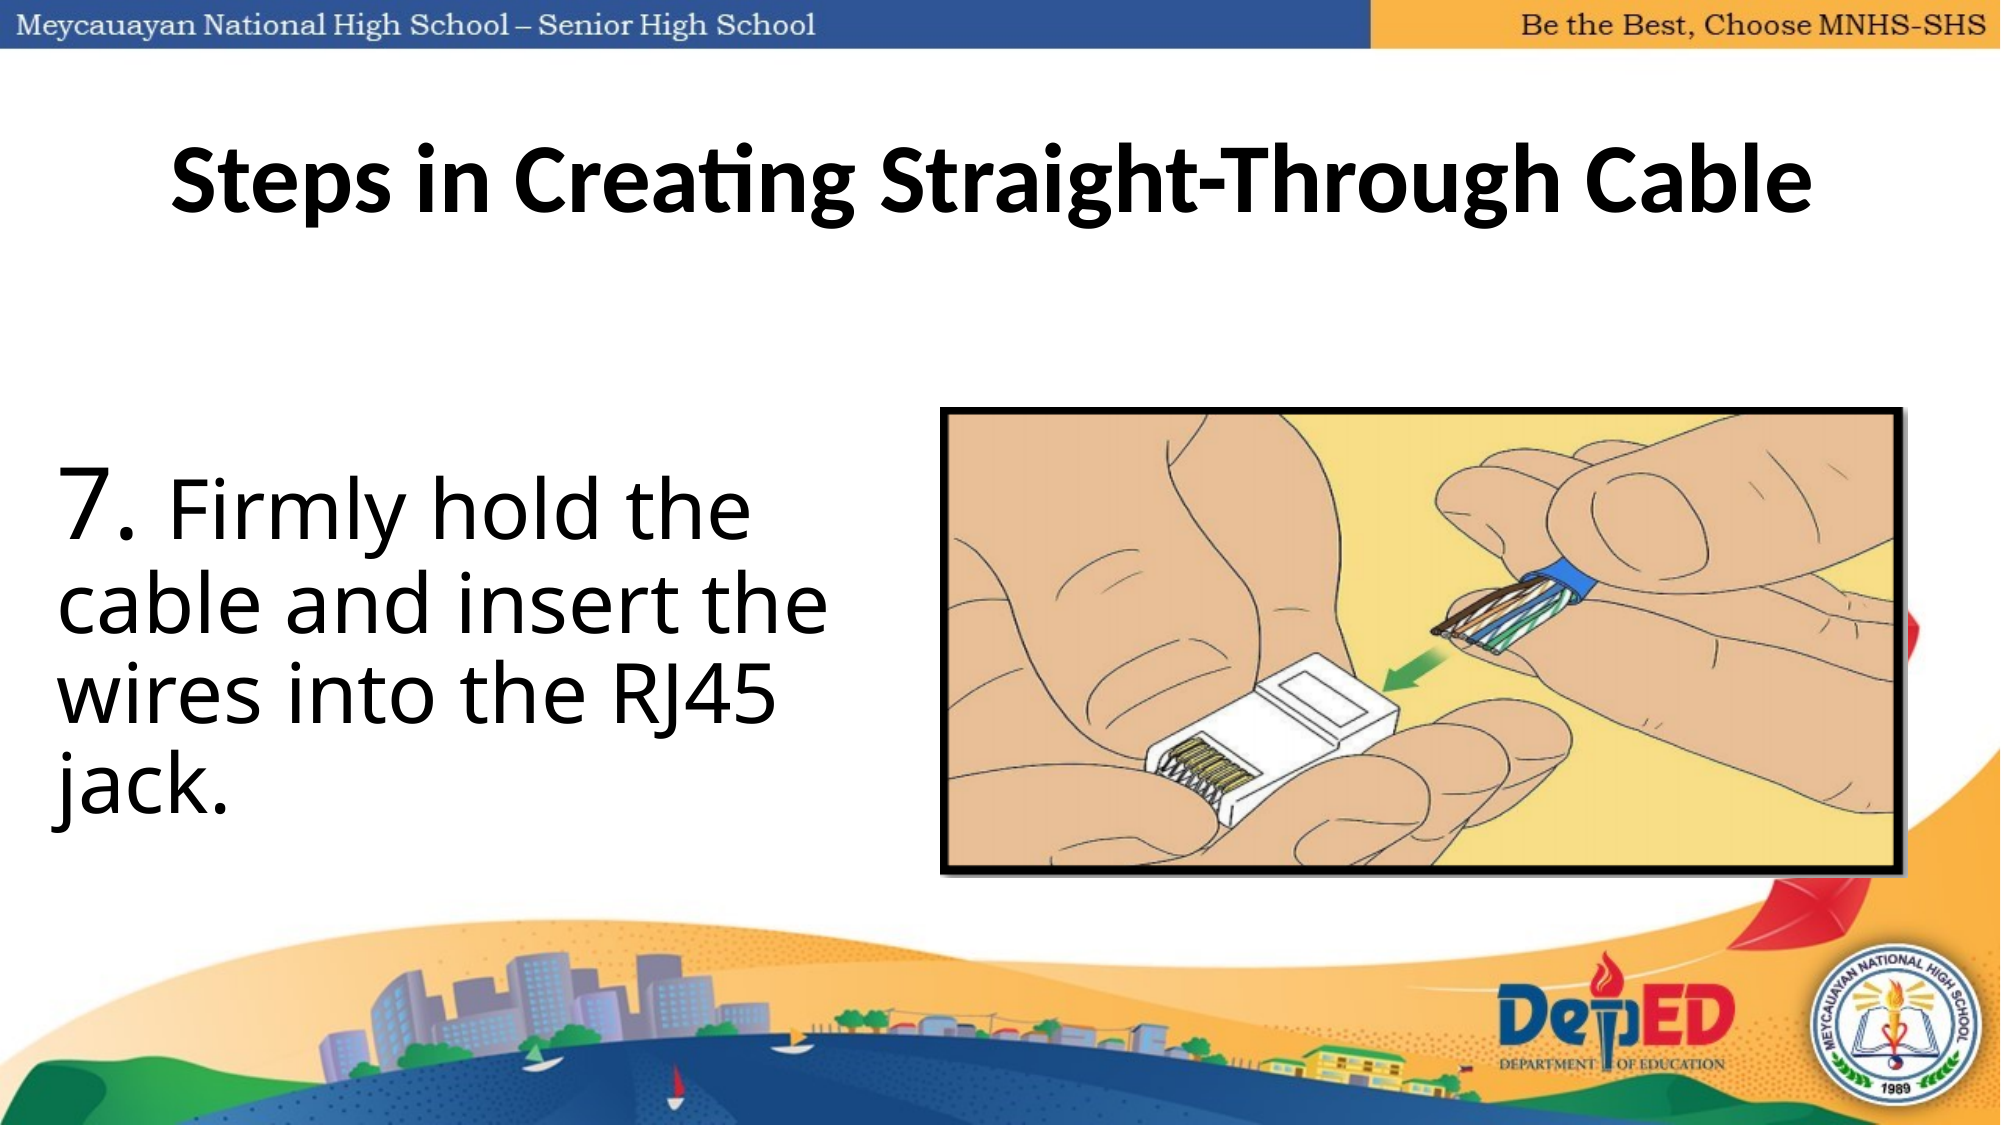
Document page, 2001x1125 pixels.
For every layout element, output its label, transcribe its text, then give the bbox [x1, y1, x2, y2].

text_box 7. Firmly hold the cable and insert the wires into the RJ45 jack. [41, 372, 941, 913]
picture [0, 0, 2001, 1125]
title Steps in Creating Straight-Through Cable [130, 77, 1856, 284]
